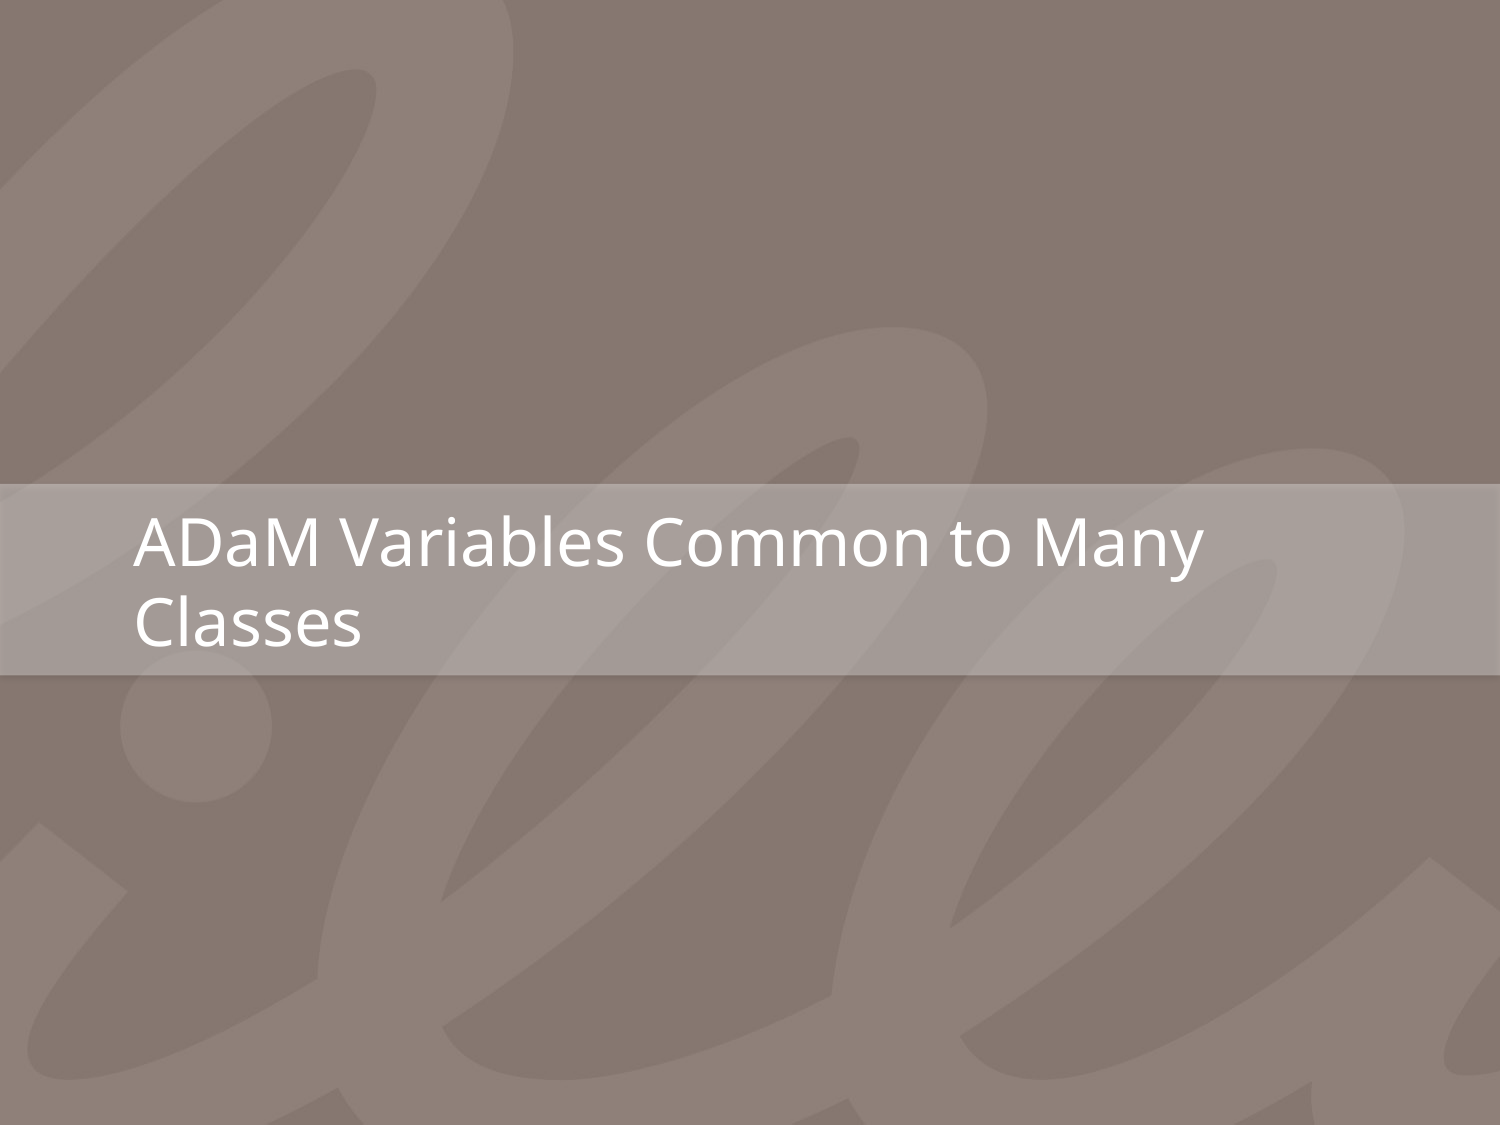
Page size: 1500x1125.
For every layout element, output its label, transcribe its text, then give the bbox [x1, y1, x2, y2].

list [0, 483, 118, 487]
title ADaM Variables Common to Many Classes [118, 483, 1394, 676]
picture [0, 0, 1500, 483]
picture [0, 676, 1500, 1125]
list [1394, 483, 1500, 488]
